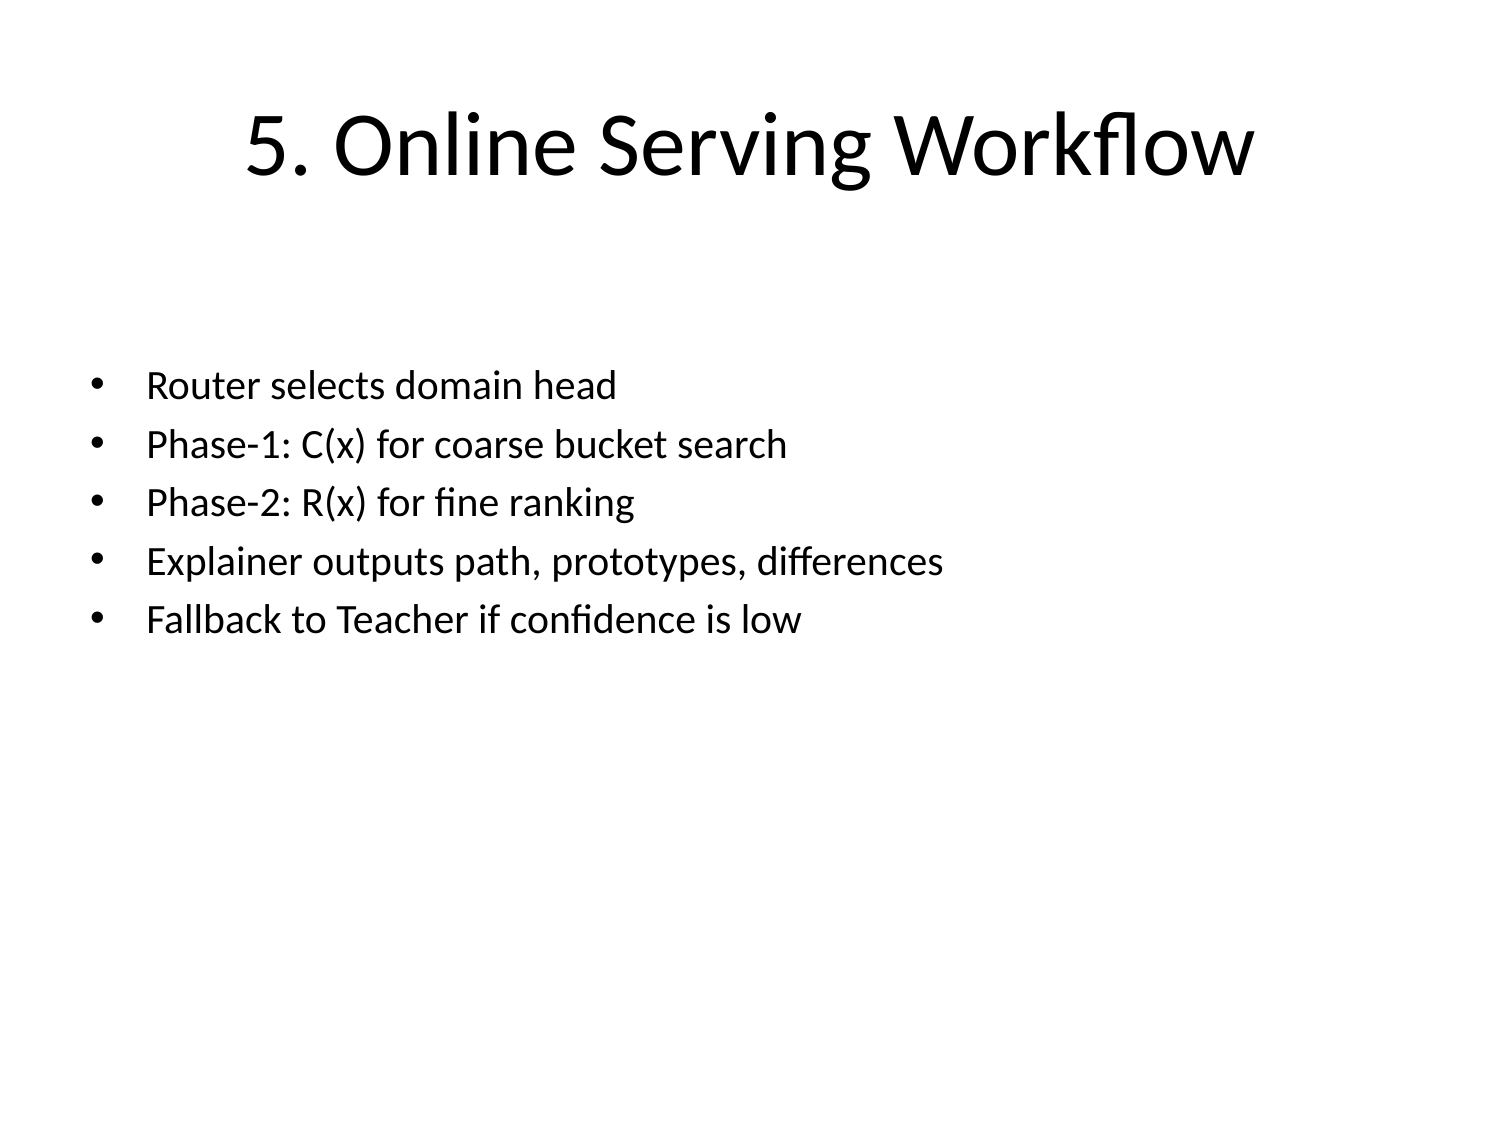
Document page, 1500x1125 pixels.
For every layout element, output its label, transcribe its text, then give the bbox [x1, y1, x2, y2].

list Router selects domain head Phase-1: C(x) for coarse bucket search Phase-2: R(x) for fine ranking Explainer outputs path, prototypes, differences Fallback to Teacher if confidence is low [75, 262, 1425, 1005]
title 5. Online Serving Workflow [75, 45, 1425, 233]
